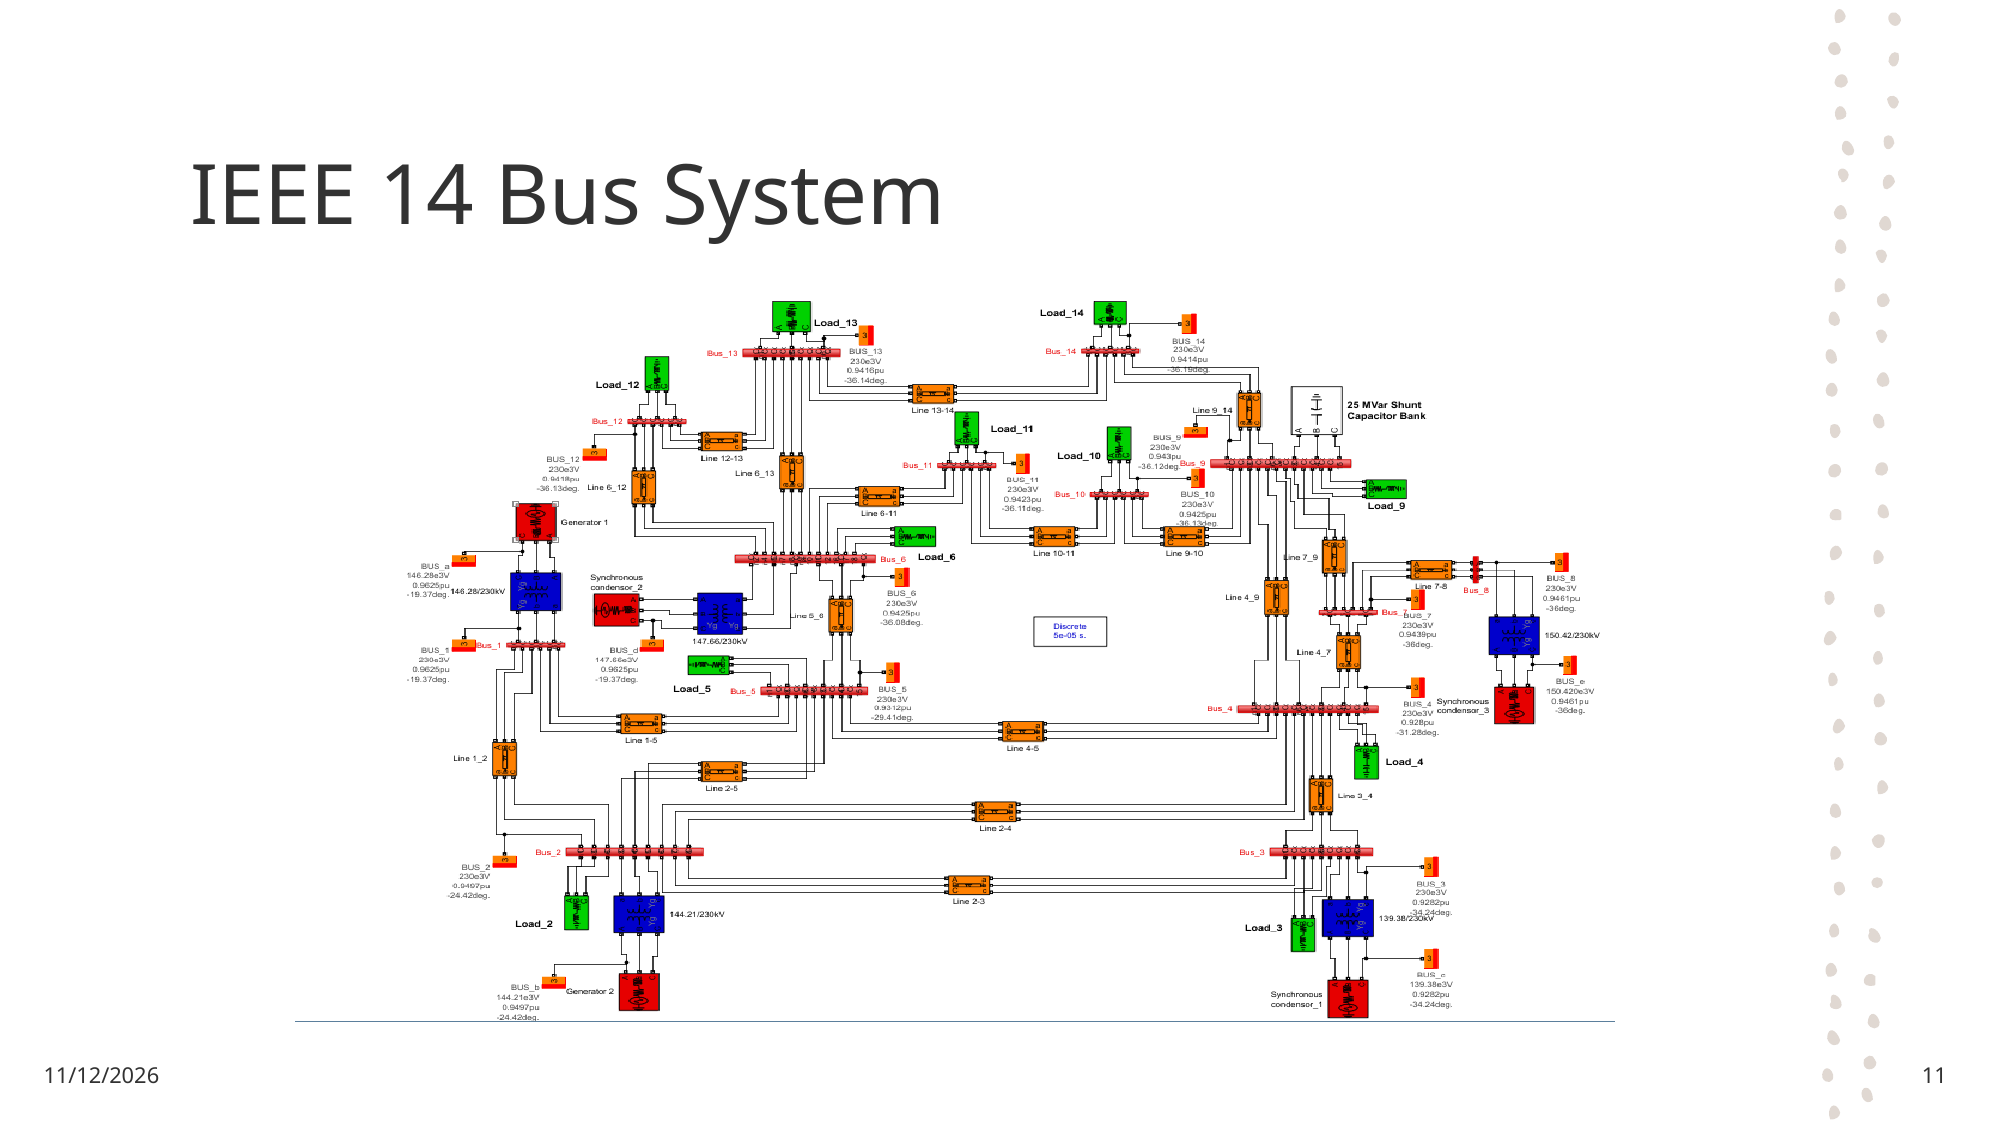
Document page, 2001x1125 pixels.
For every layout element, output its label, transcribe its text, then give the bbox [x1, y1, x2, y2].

slide_number 11 [1879, 1046, 1962, 1107]
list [295, 300, 1615, 1022]
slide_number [28, 1046, 496, 1107]
title IEEE 14 Bus System [175, 82, 1756, 300]
